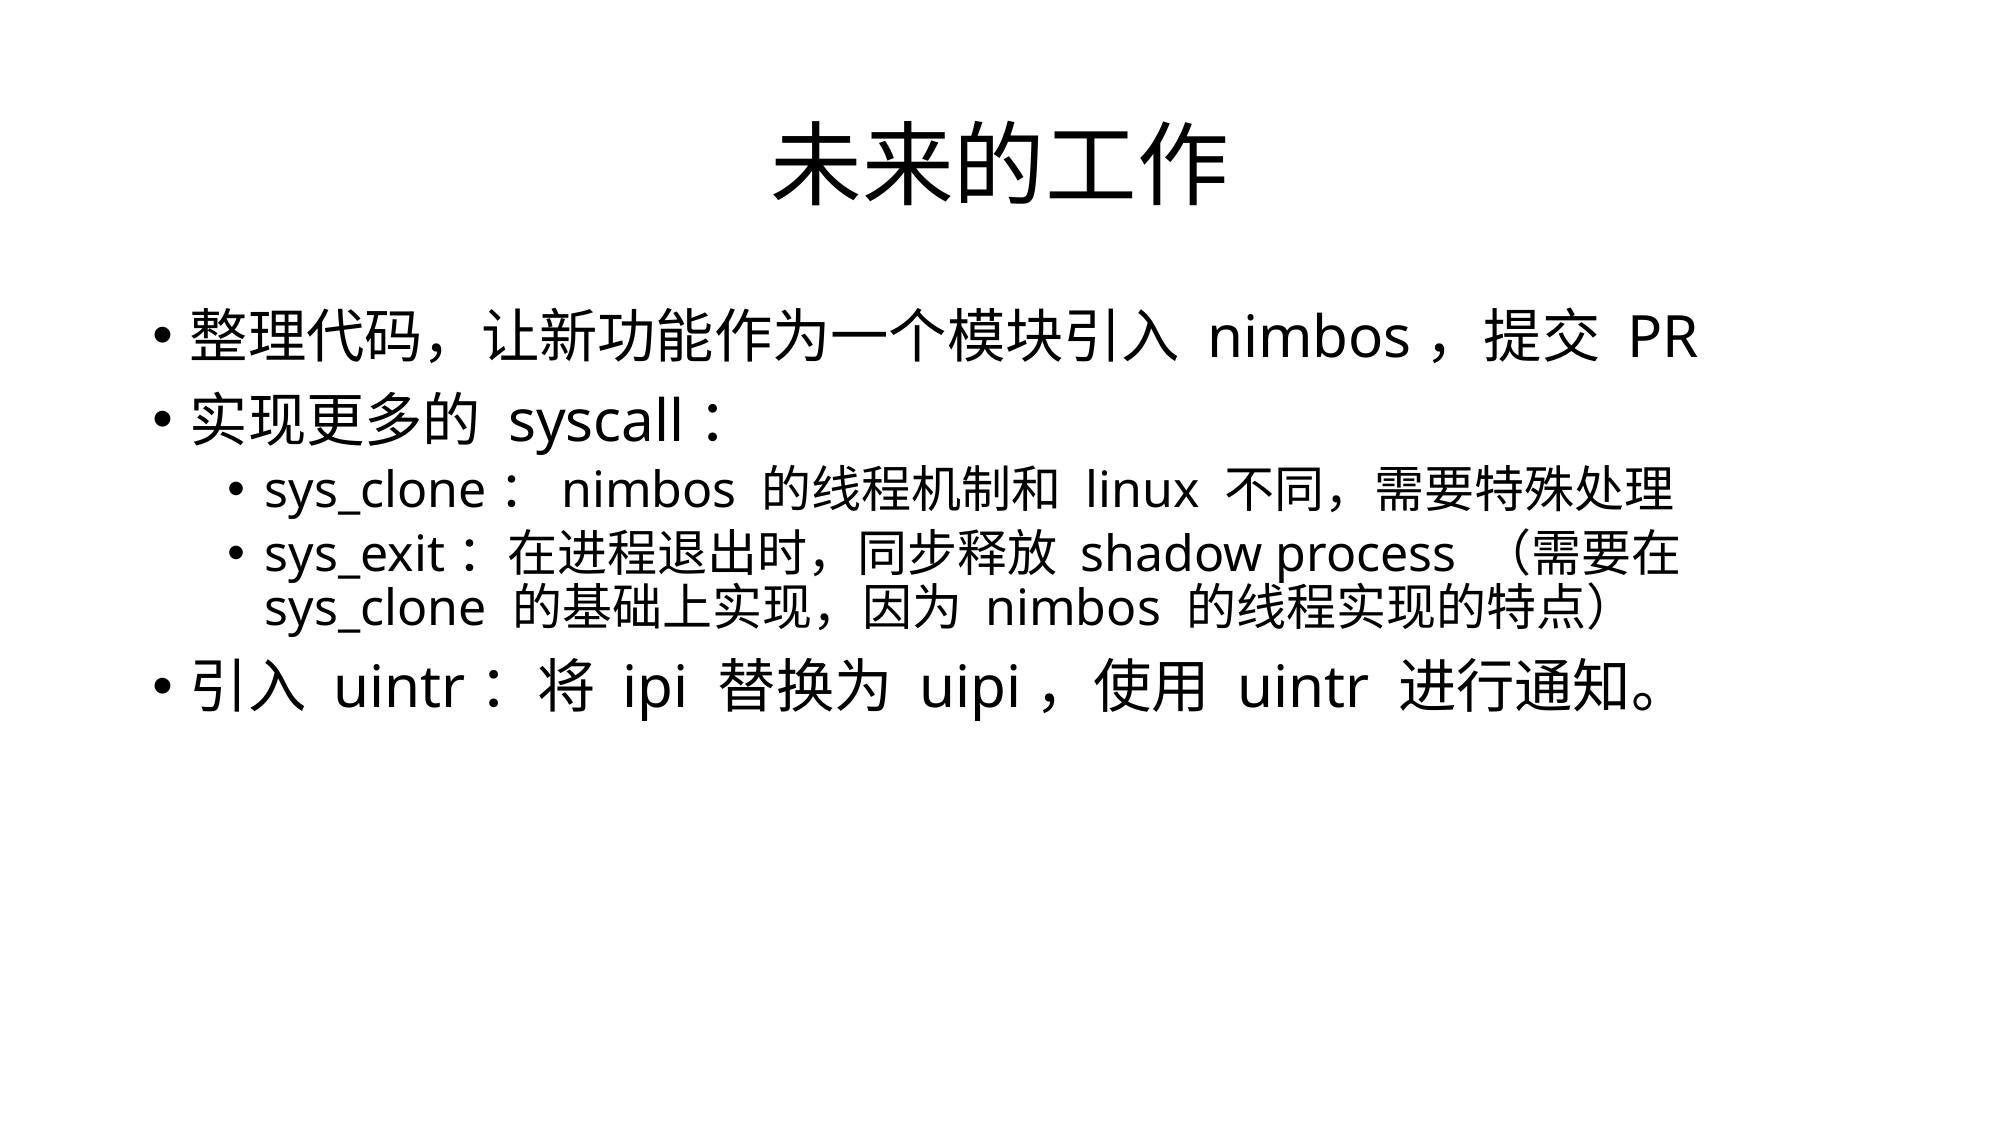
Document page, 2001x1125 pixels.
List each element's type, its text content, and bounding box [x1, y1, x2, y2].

title 未来的工作 [137, 59, 1863, 278]
list 整理代码，让新功能作为一个模块引入 nimbos，提交 PR 实现更多的 syscall： sys_clone：nimbos 的线程机制和 linux 不同，需要特殊处理 sys_exit：在进程退出时，同步释放 shadow process （需要在 sys_clone 的基础上实现，因为 nimbos 的线程实现的特点） 引入 uintr：将 ipi 替换为 uipi，使用 uintr 进行通知。 [137, 299, 1863, 1014]
